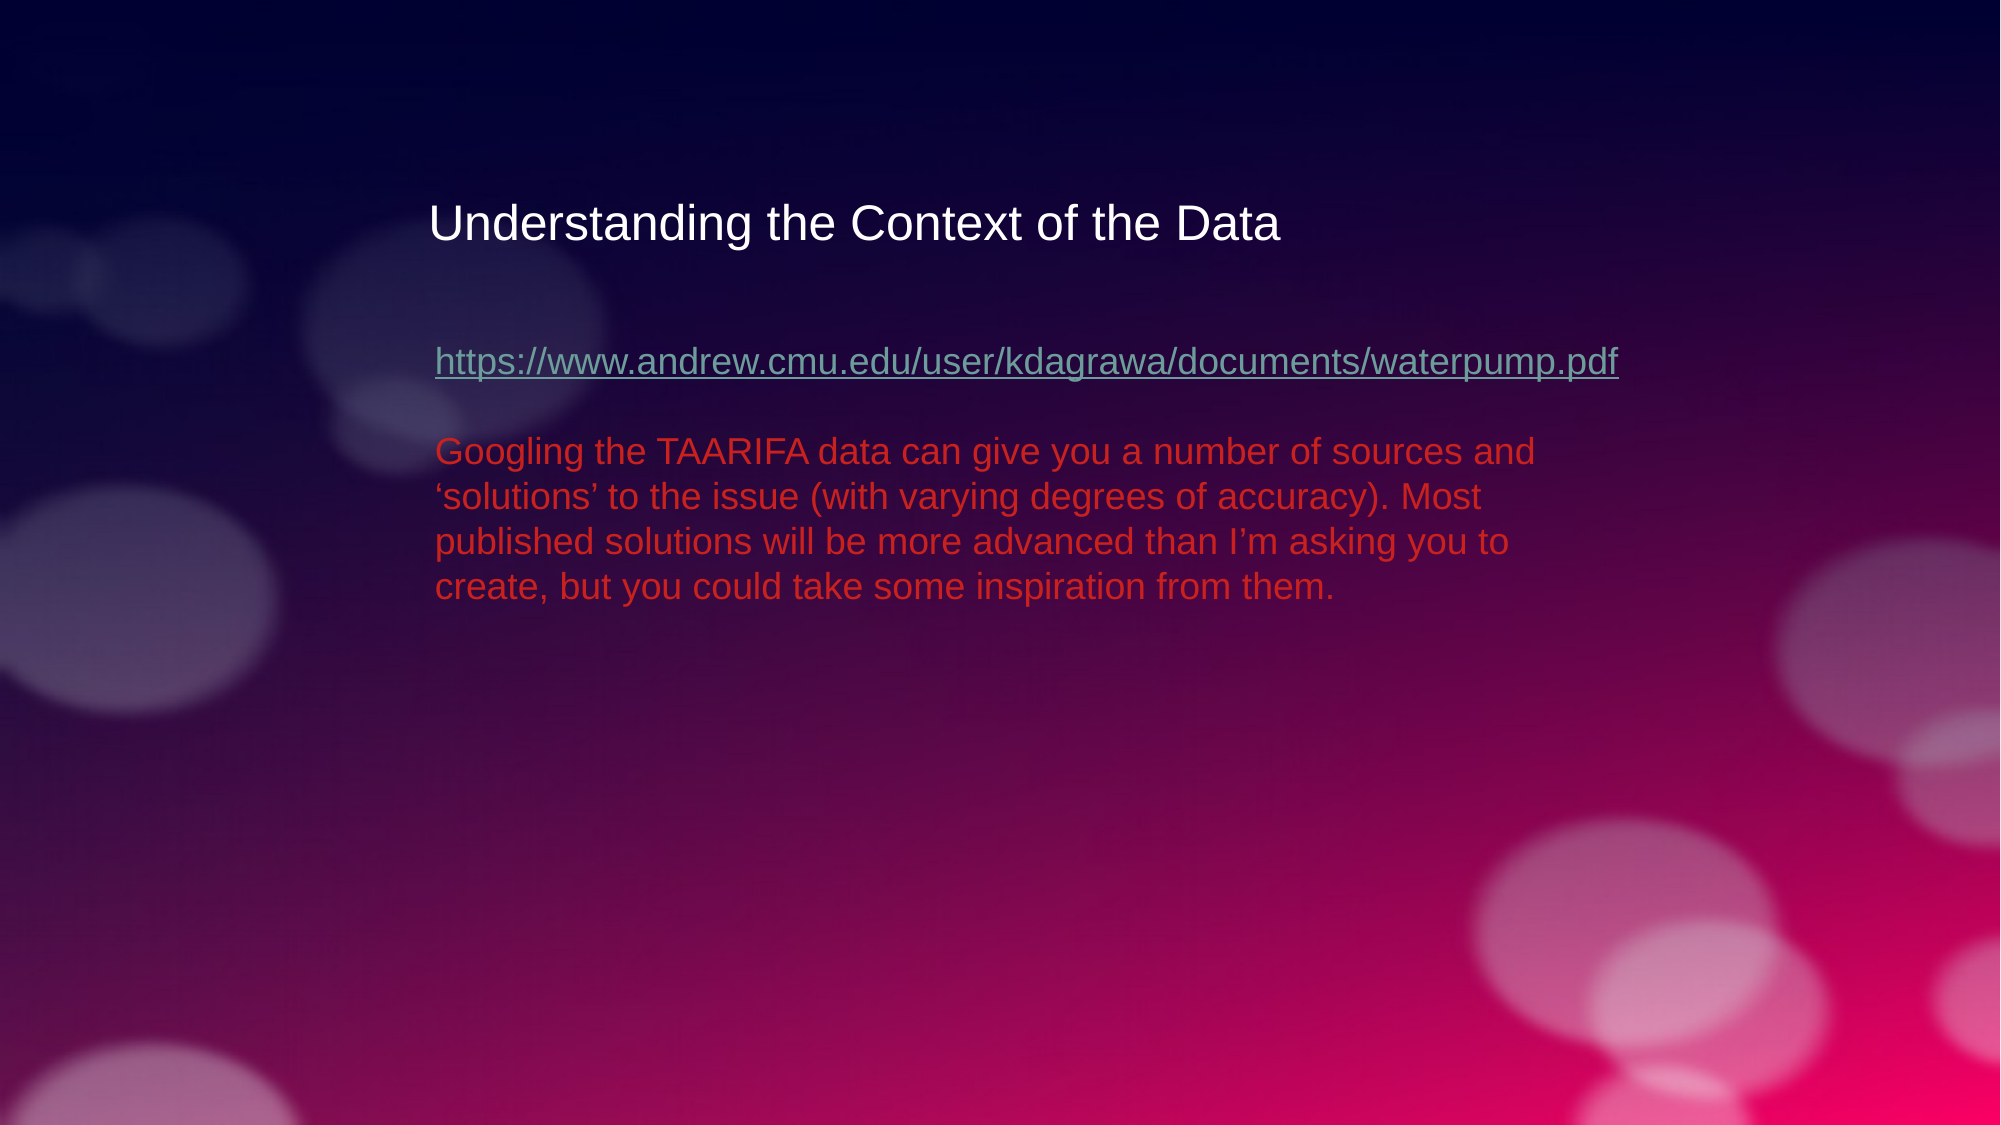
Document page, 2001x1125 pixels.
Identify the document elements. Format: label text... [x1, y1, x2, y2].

text_box https://www.andrew.cmu.edu/user/kdagrawa/documents/waterpump.pdf Googling the TAARIFA data can give you a number of sources and ‘solutions’ to the issue (with varying degrees of accuracy). Most published solutions will be more advanced than I’m asking you to create, but you could take some inspiration from them. [420, 329, 1635, 780]
text_box Understanding the Context of the Data [428, 132, 1734, 310]
picture [0, 0, 2001, 1125]
